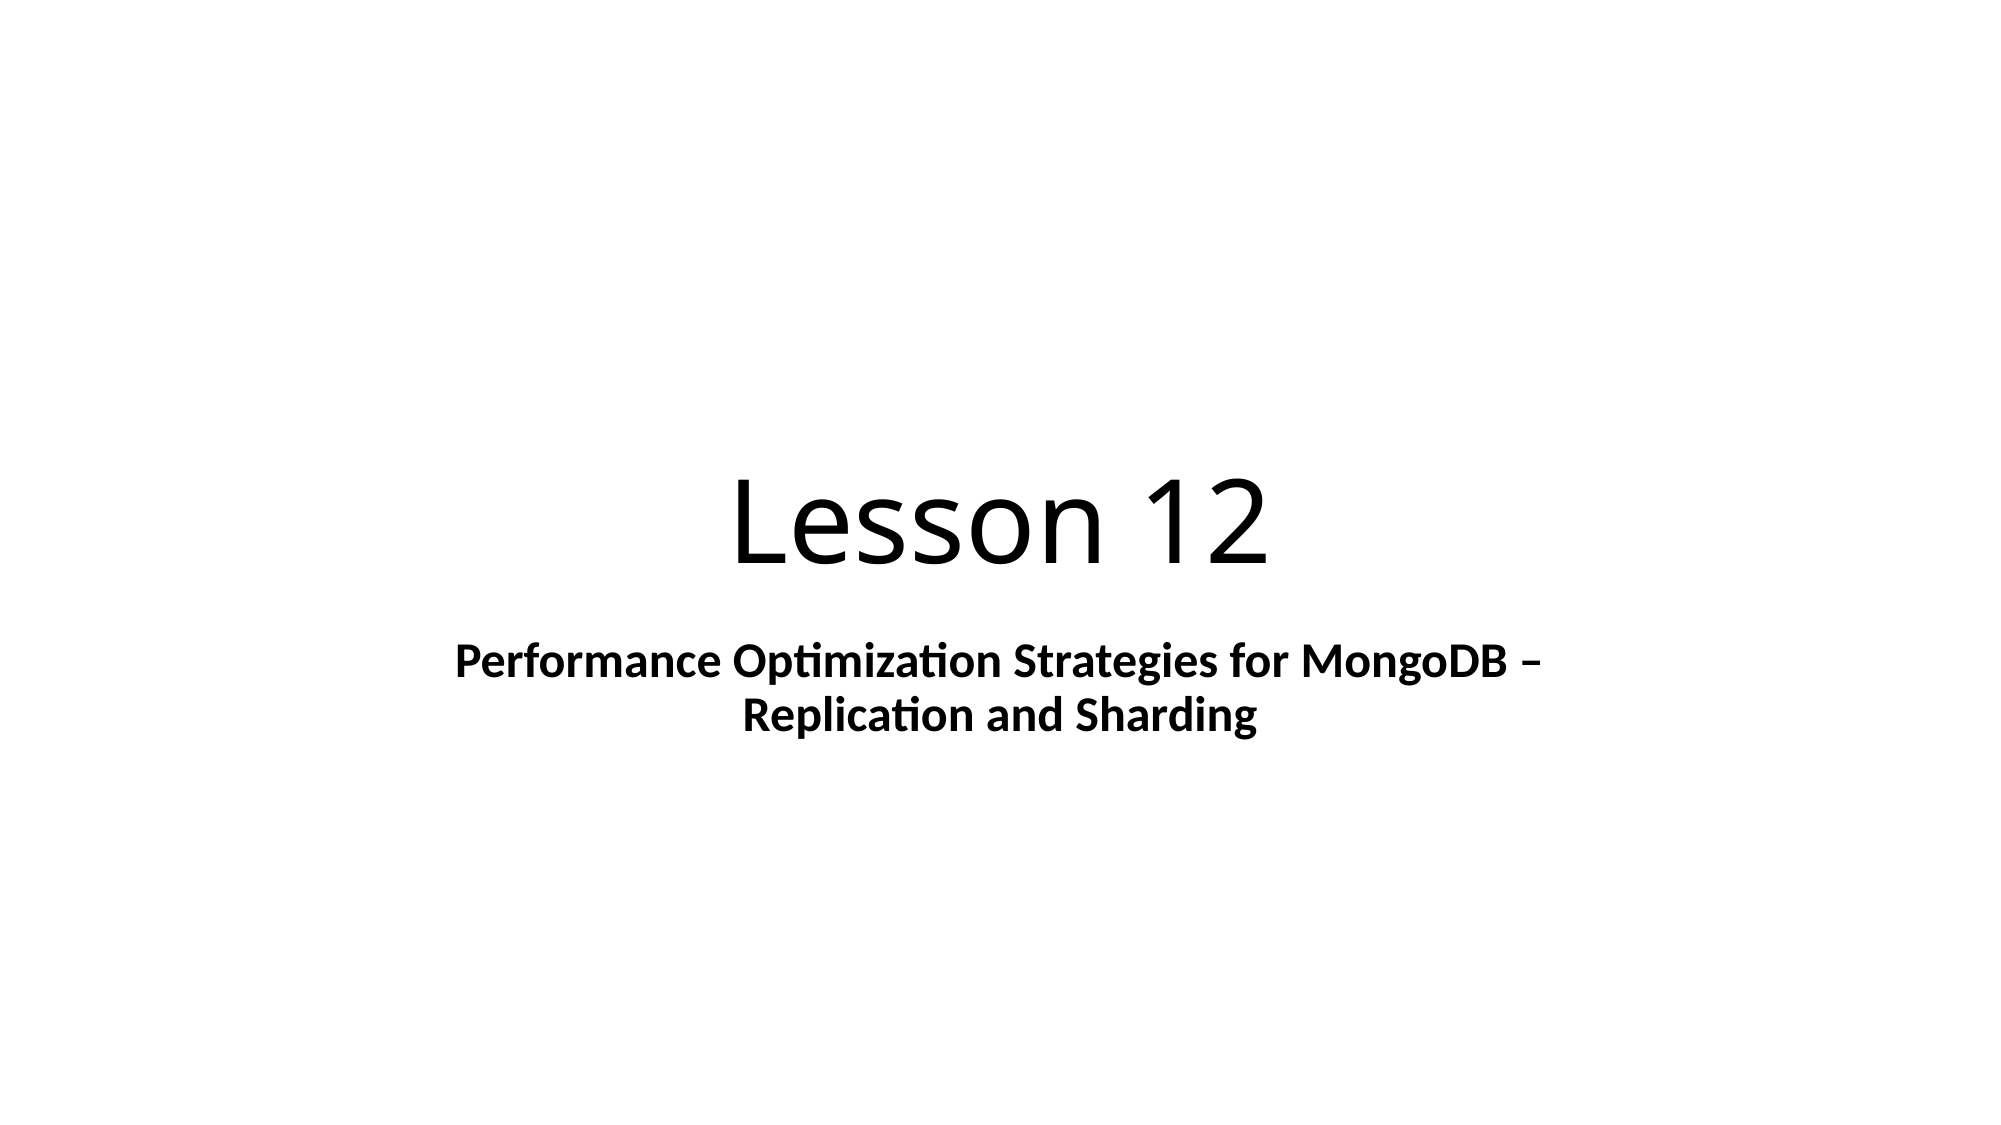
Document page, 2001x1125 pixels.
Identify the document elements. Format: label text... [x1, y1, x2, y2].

title Lesson 12 [437, 204, 1563, 597]
subtitle Performance Optimization Strategies for MongoDB – Replication and Sharding [437, 626, 1563, 884]
